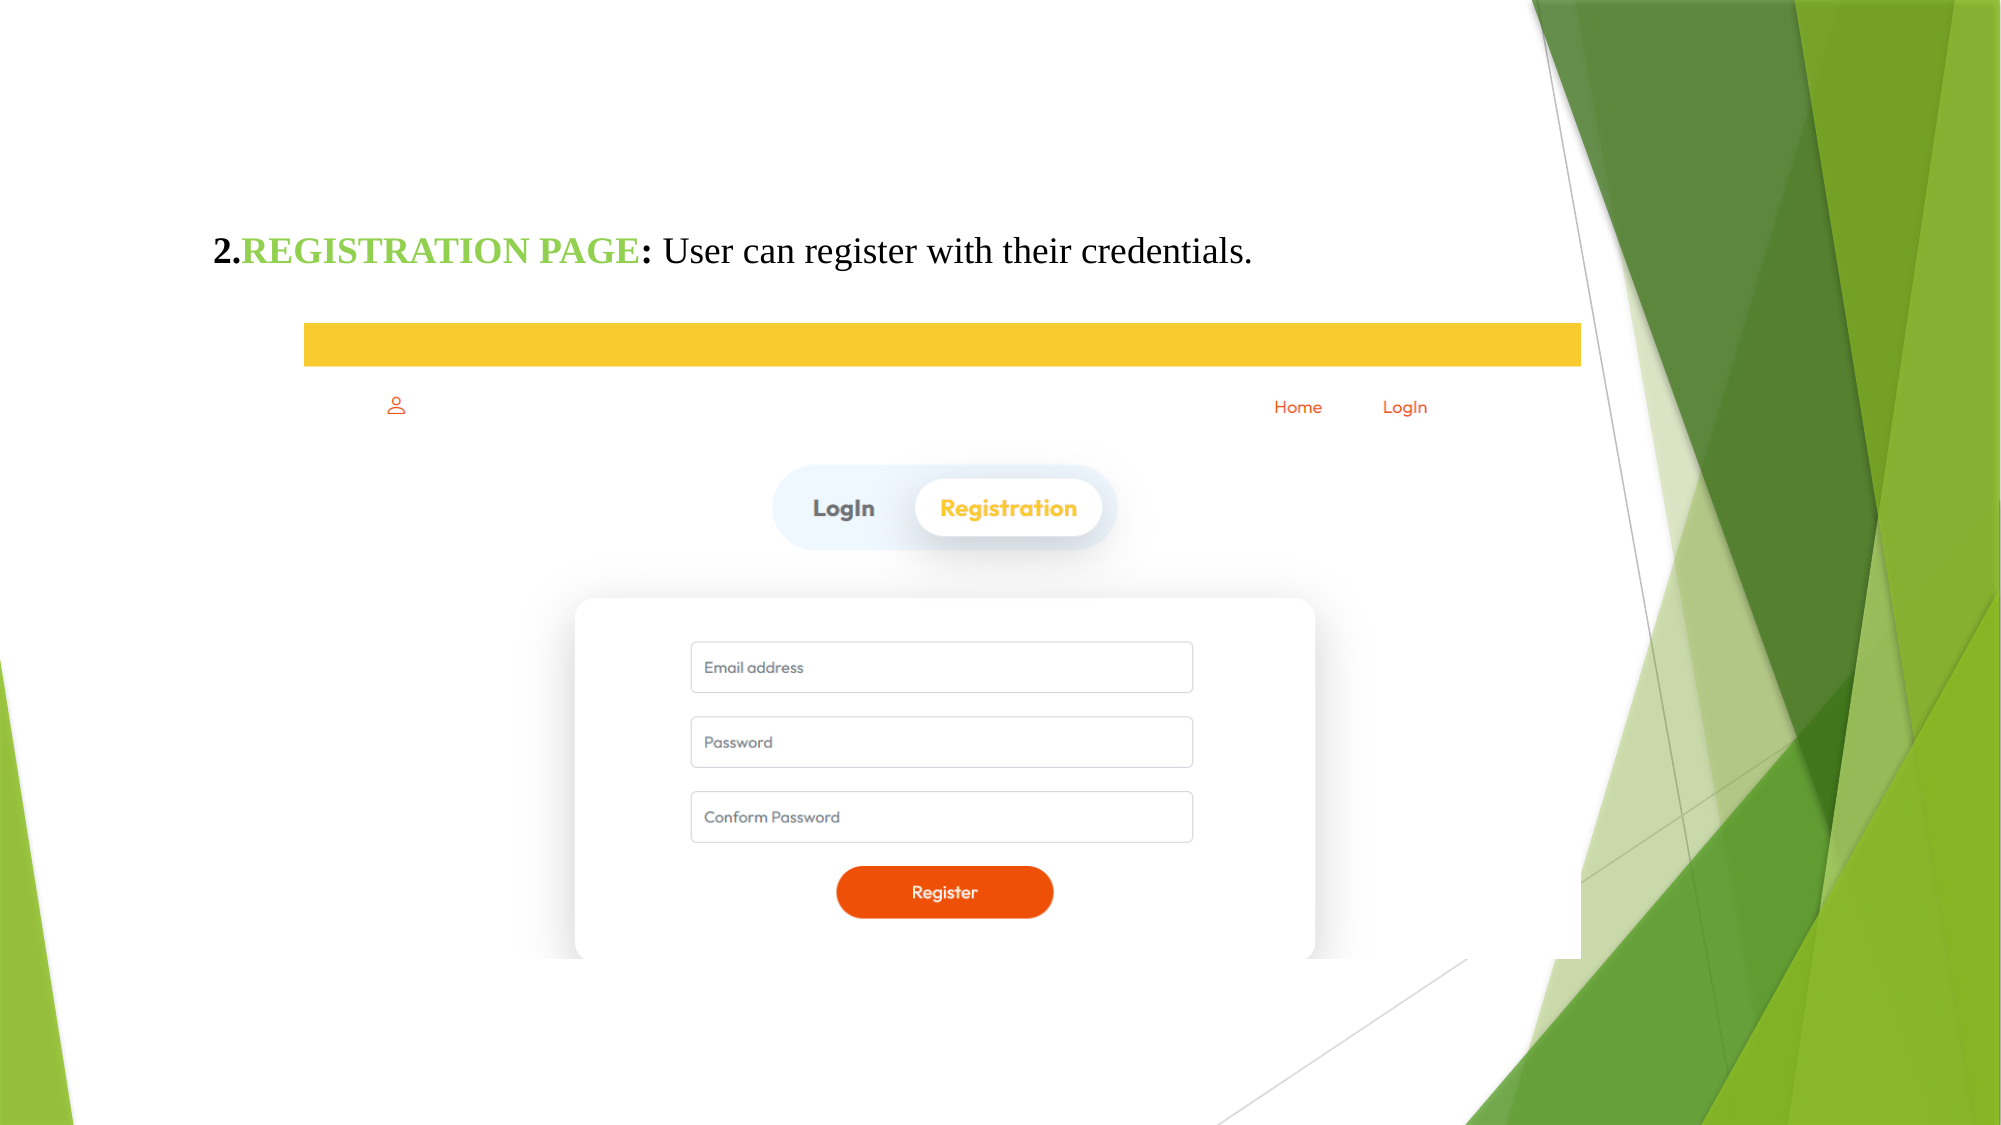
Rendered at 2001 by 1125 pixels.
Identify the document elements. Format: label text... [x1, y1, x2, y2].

picture [303, 322, 1581, 960]
text_box 2.REGISTRATION PAGE: User can register with their credentials. [198, 196, 1325, 279]
text_box [219, 43, 1630, 197]
